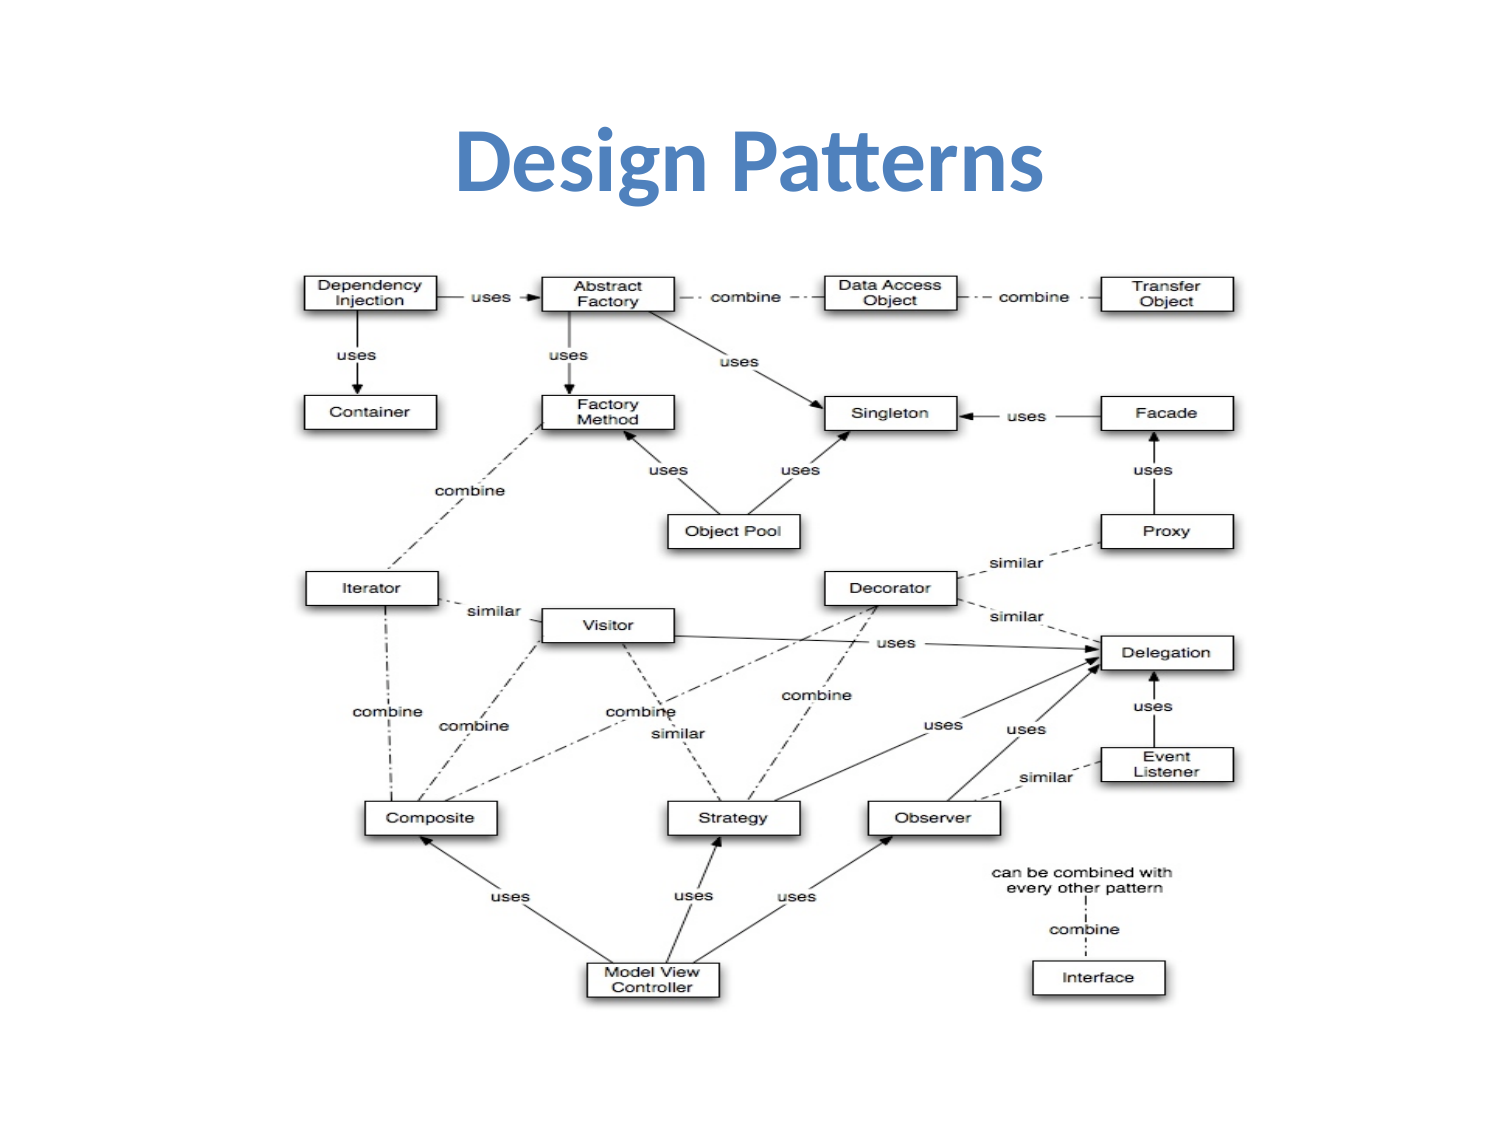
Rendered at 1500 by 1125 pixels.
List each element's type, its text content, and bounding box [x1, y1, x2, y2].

picture [287, 267, 1251, 1013]
title Design Patterns [112, 33, 1388, 275]
